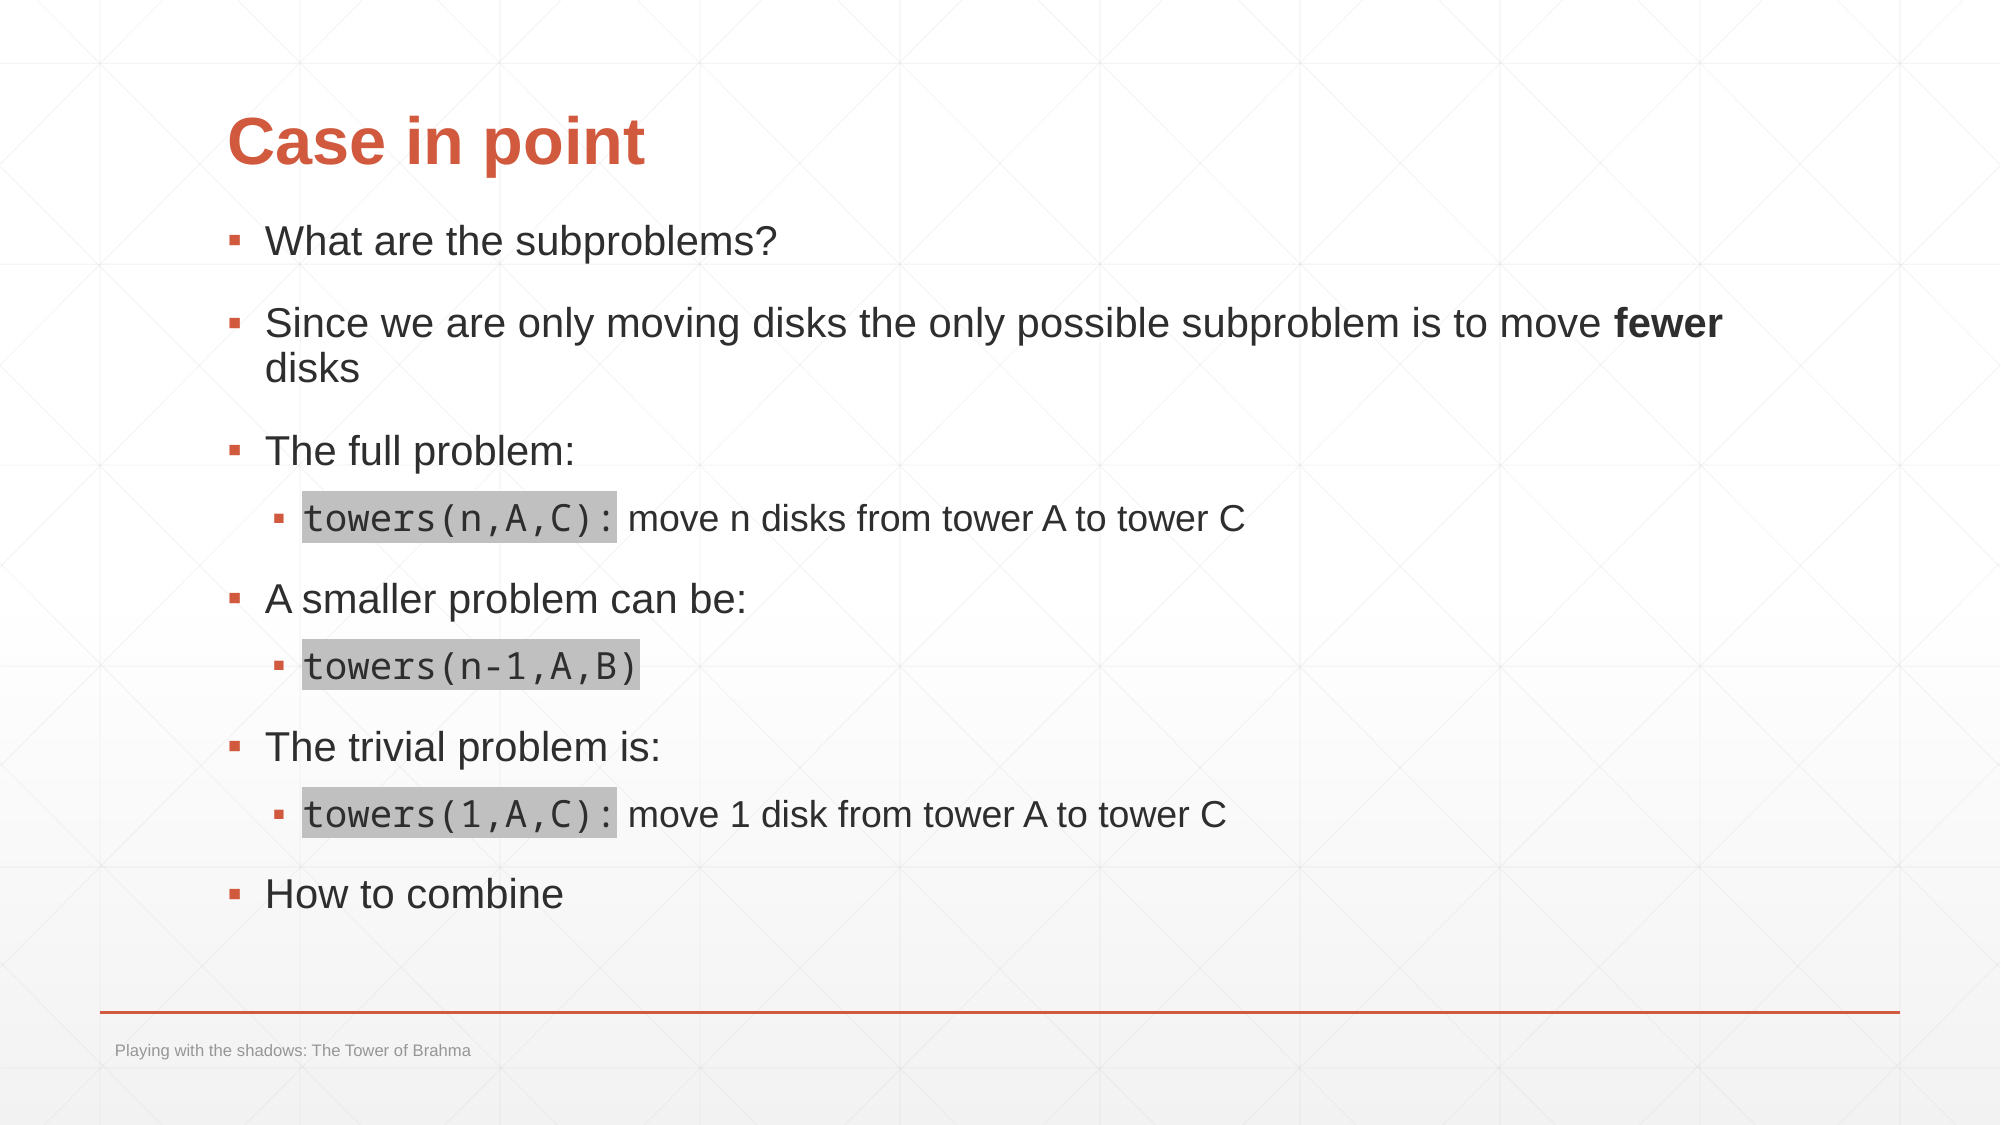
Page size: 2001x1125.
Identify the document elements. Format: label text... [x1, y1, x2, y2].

footer Playing with the shadows: The Tower of Brahma [99, 1031, 1494, 1069]
list What are the subproblems? Since we are only moving disks the only possible subproblem is to move fewer disks The full problem: towers(n,A,C): move n disks from tower A to tower C A smaller problem can be: towers(n-1,A,B) The trivial problem is: towers(1,A,C): move 1 disk from tower A to tower C How to combine [212, 211, 1788, 950]
title Case in point [212, 82, 1788, 187]
